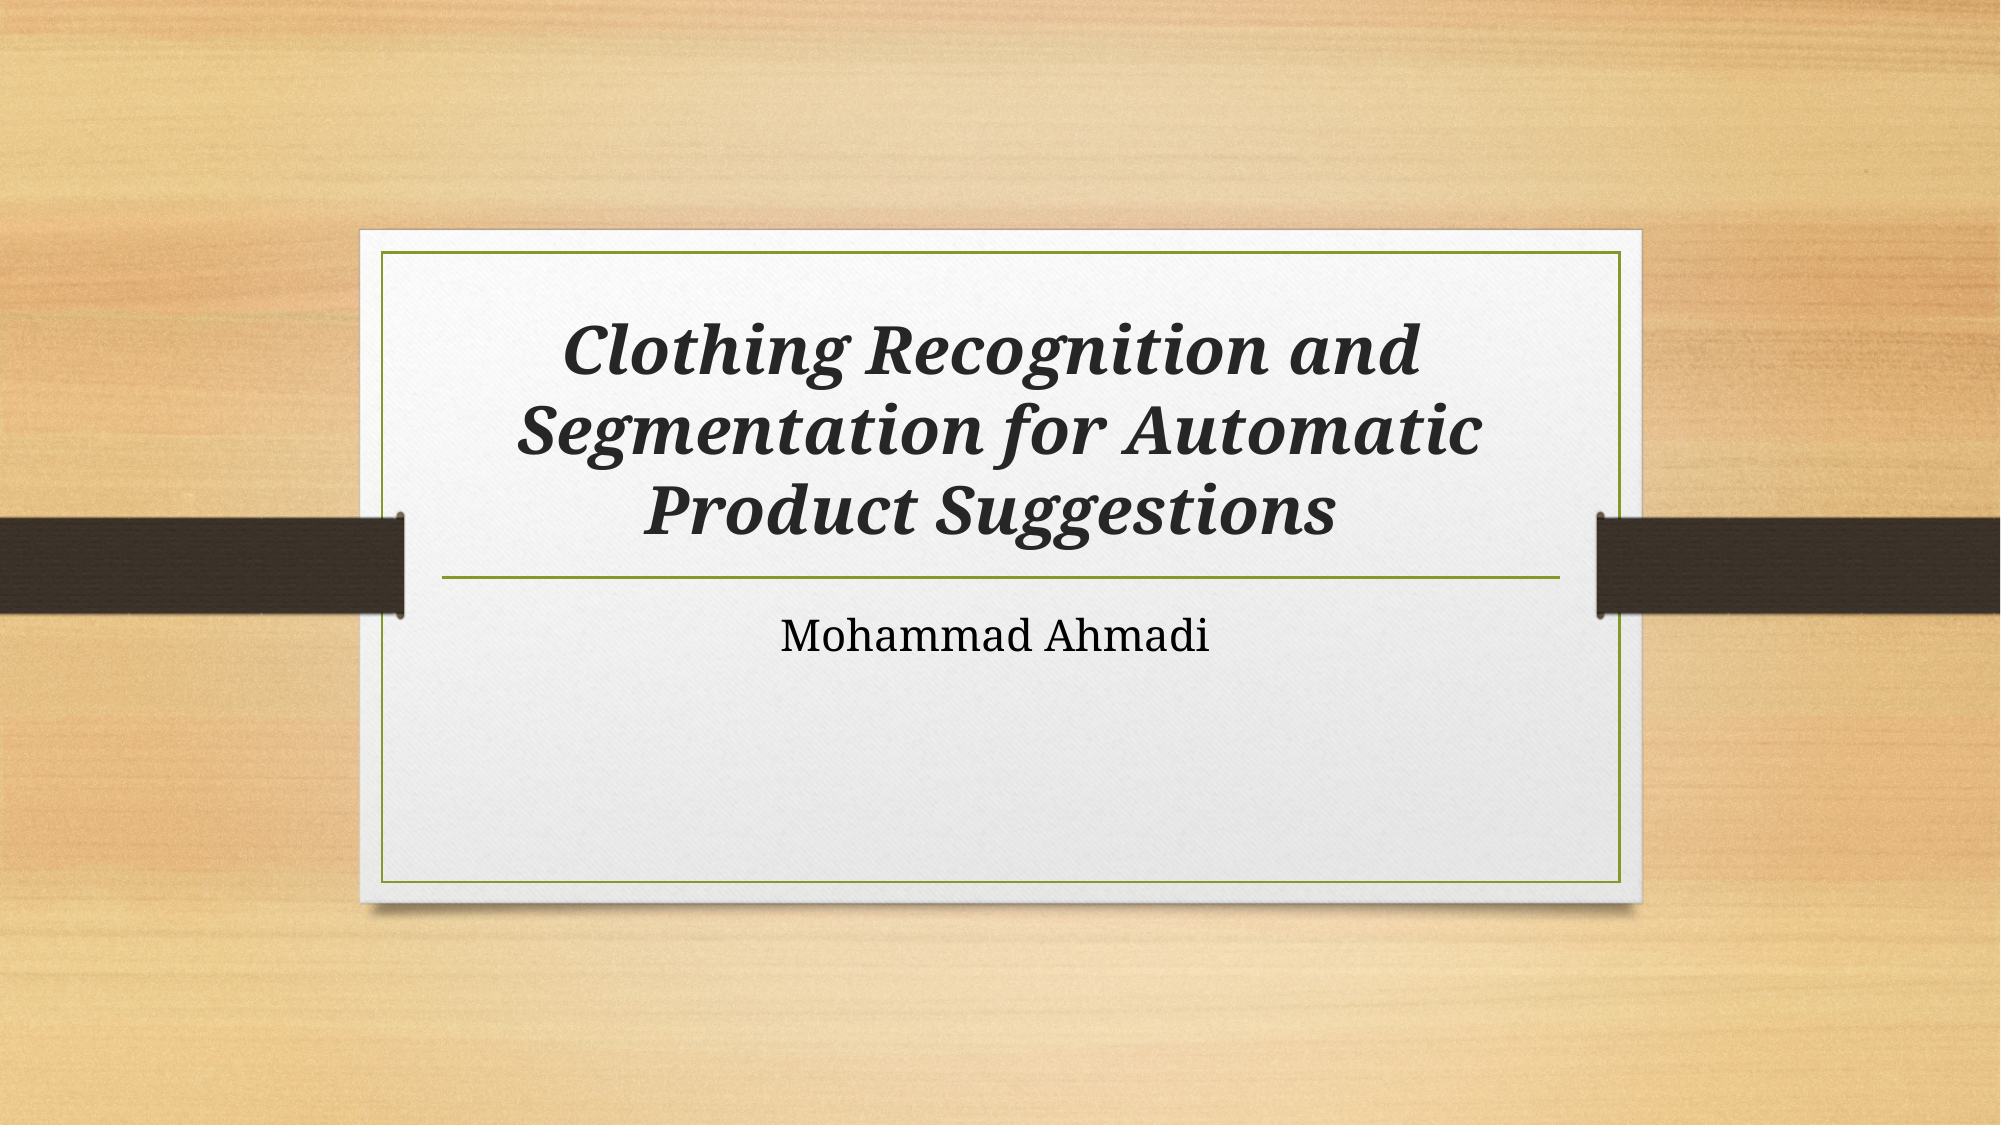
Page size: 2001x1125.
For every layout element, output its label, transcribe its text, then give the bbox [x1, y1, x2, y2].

title Clothing Recognition and Segmentation for Automatic Product Suggestions [441, 306, 1560, 556]
picture [0, 0, 2001, 1125]
subtitle Mohammad Ahmadi [441, 600, 1560, 817]
